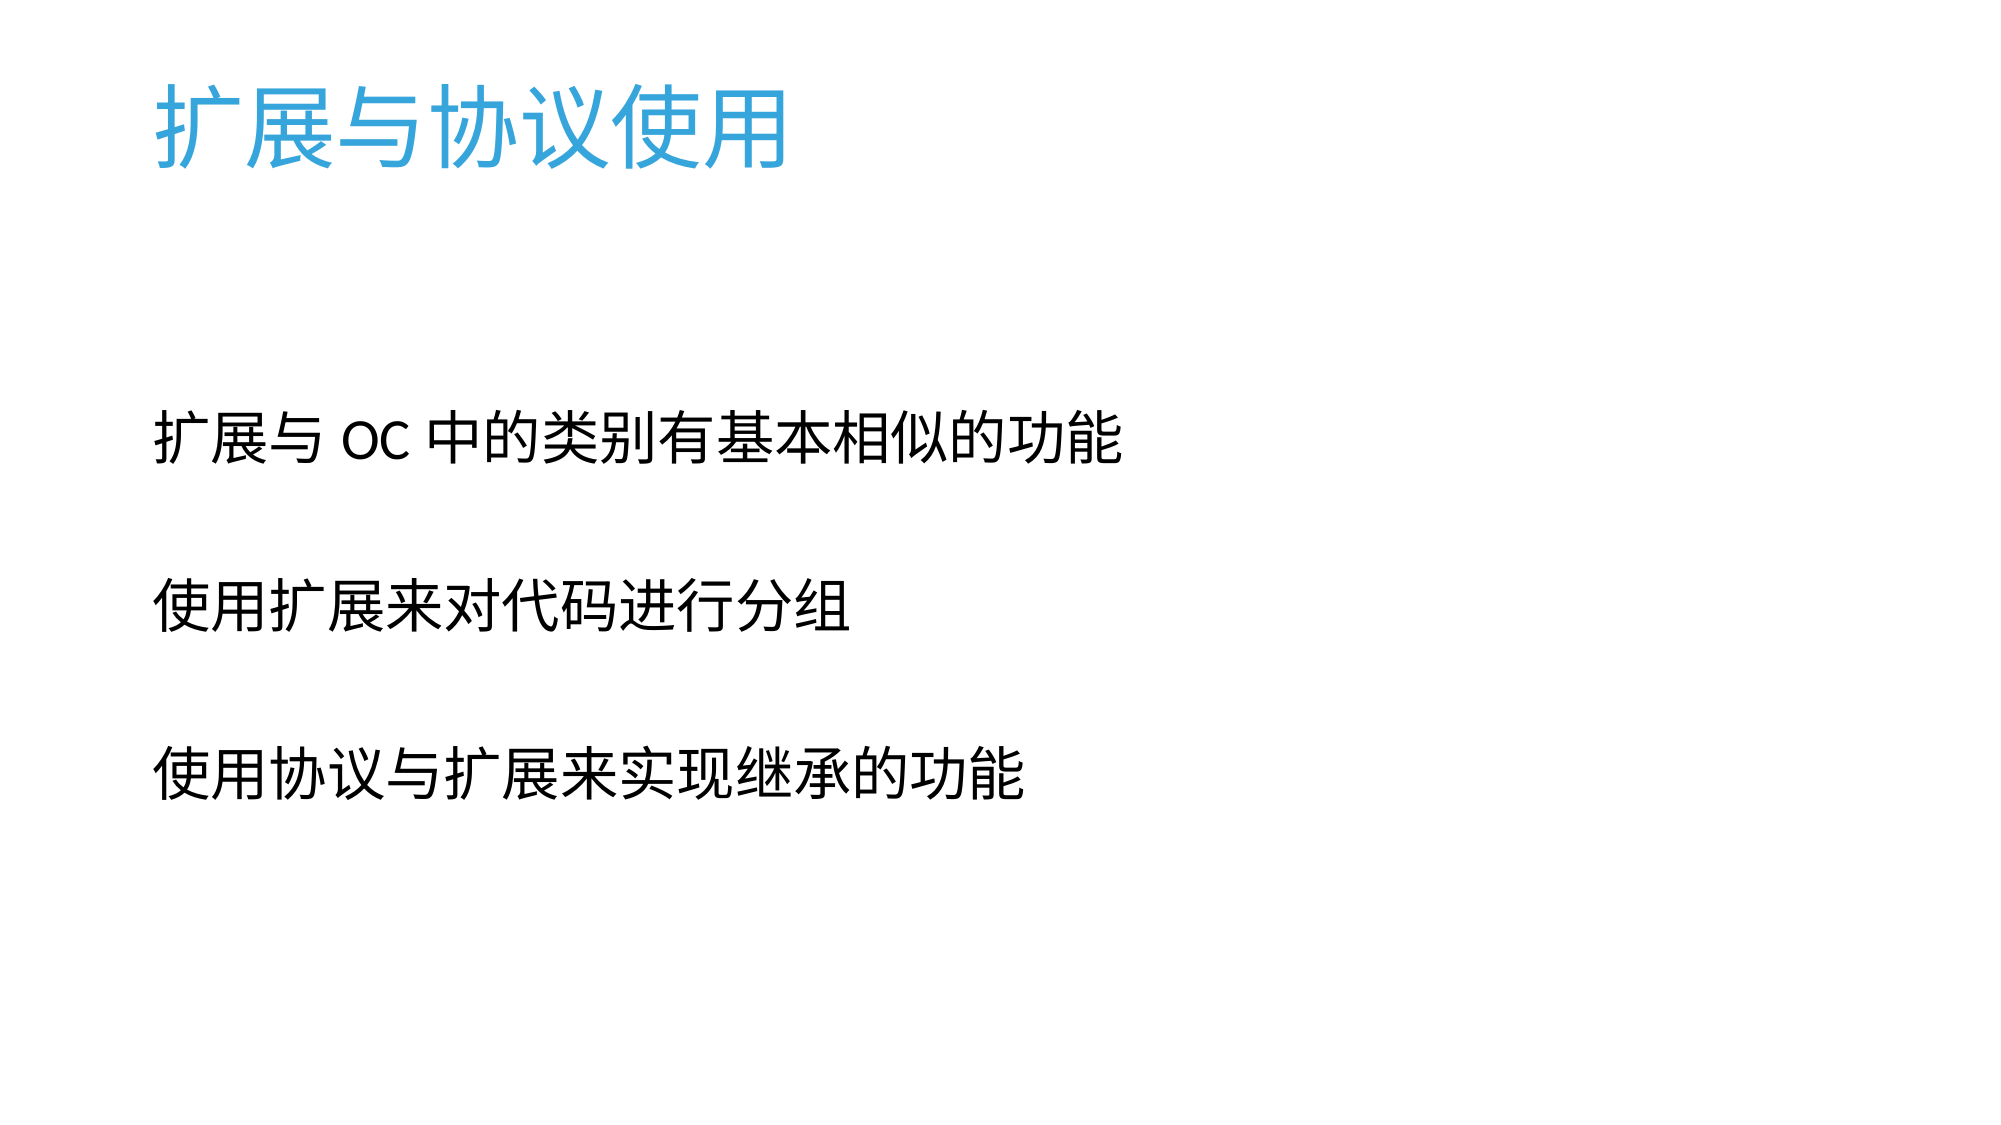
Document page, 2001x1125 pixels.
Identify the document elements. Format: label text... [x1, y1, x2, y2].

title 扩展与协议使用 [137, 59, 1863, 203]
list 扩展与OC中的类别有基本相似的功能 使用扩展来对代码进行分组 使用协议与扩展来实现继承的功能 [137, 203, 1863, 1014]
